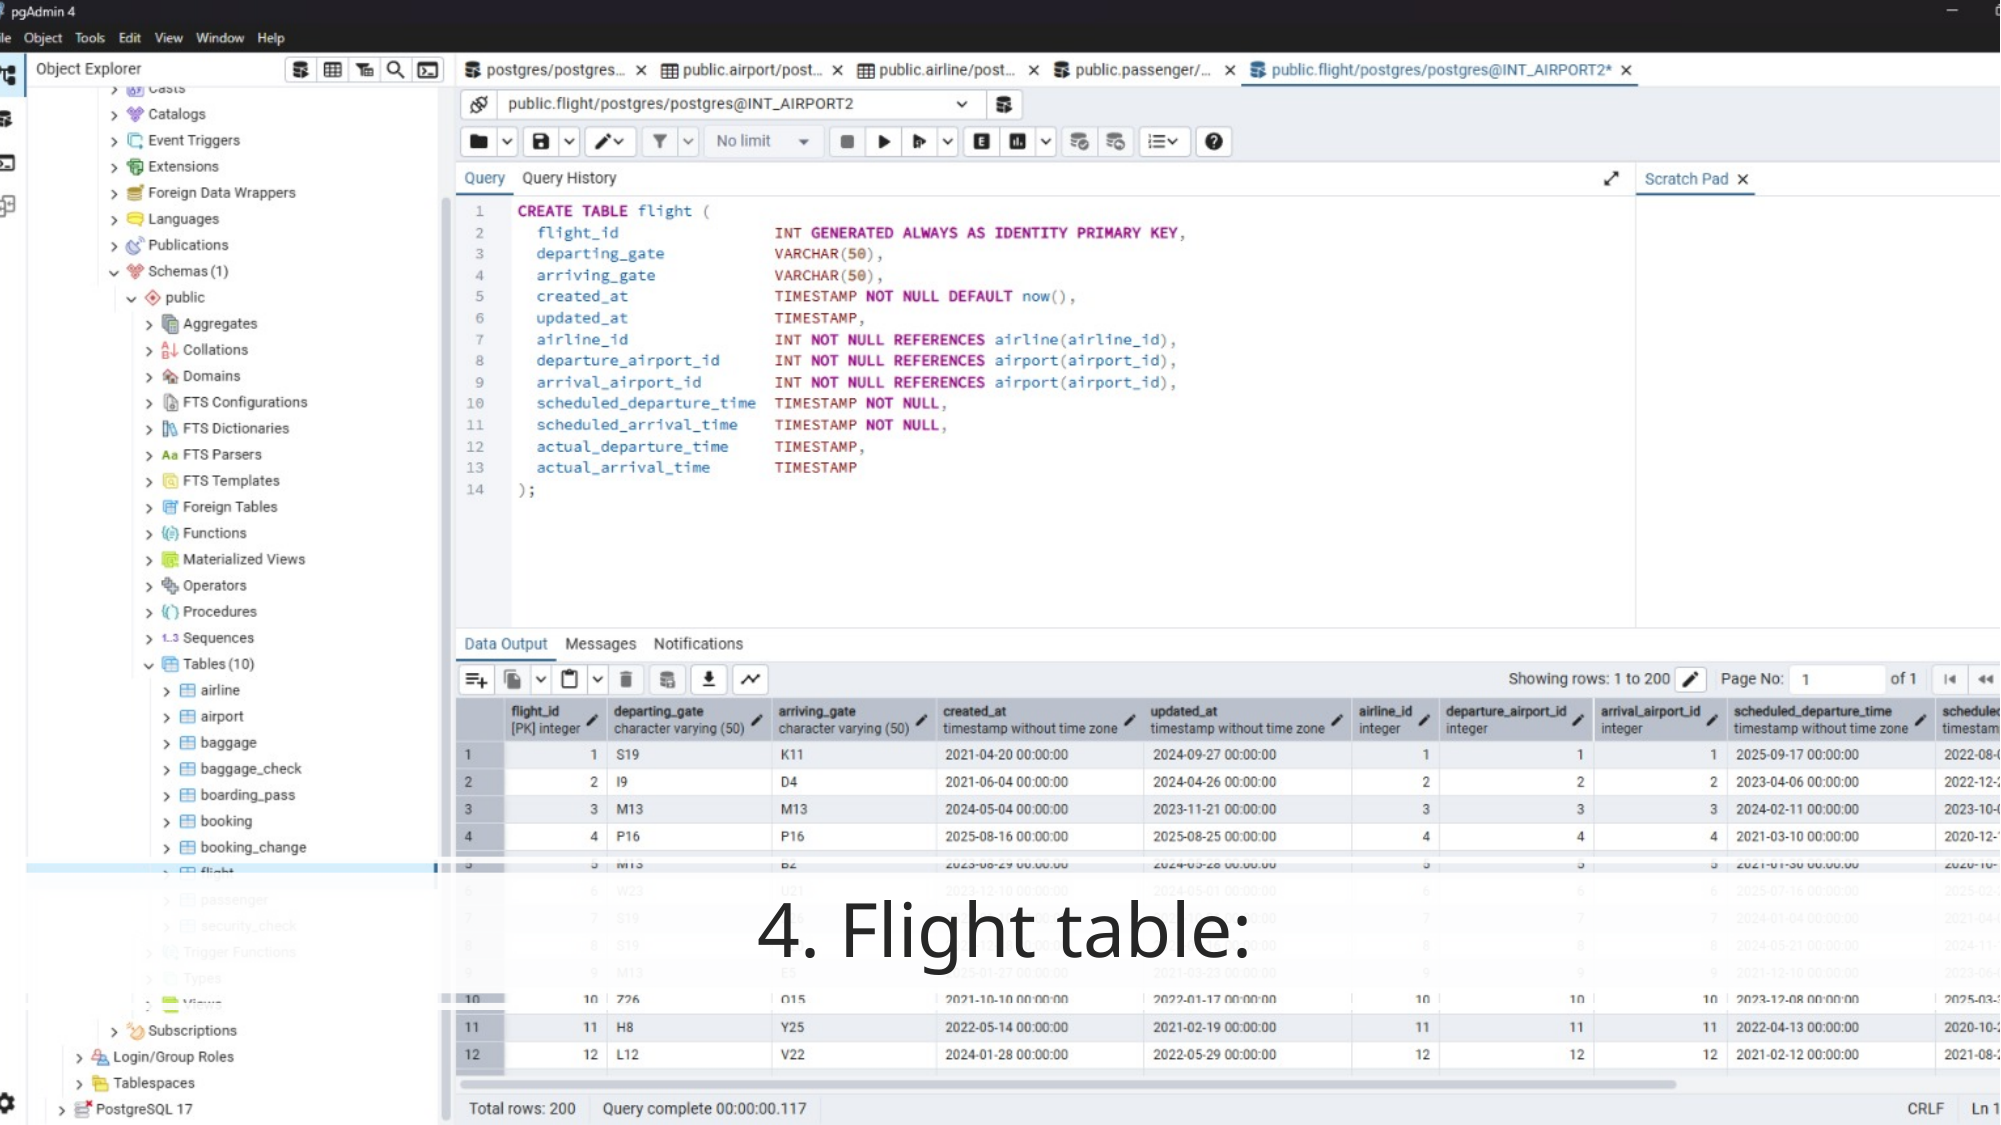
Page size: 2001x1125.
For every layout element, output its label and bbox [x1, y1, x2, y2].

list [0, 1007, 2000, 1125]
list [0, 861, 2000, 1005]
list [0, 0, 2000, 859]
